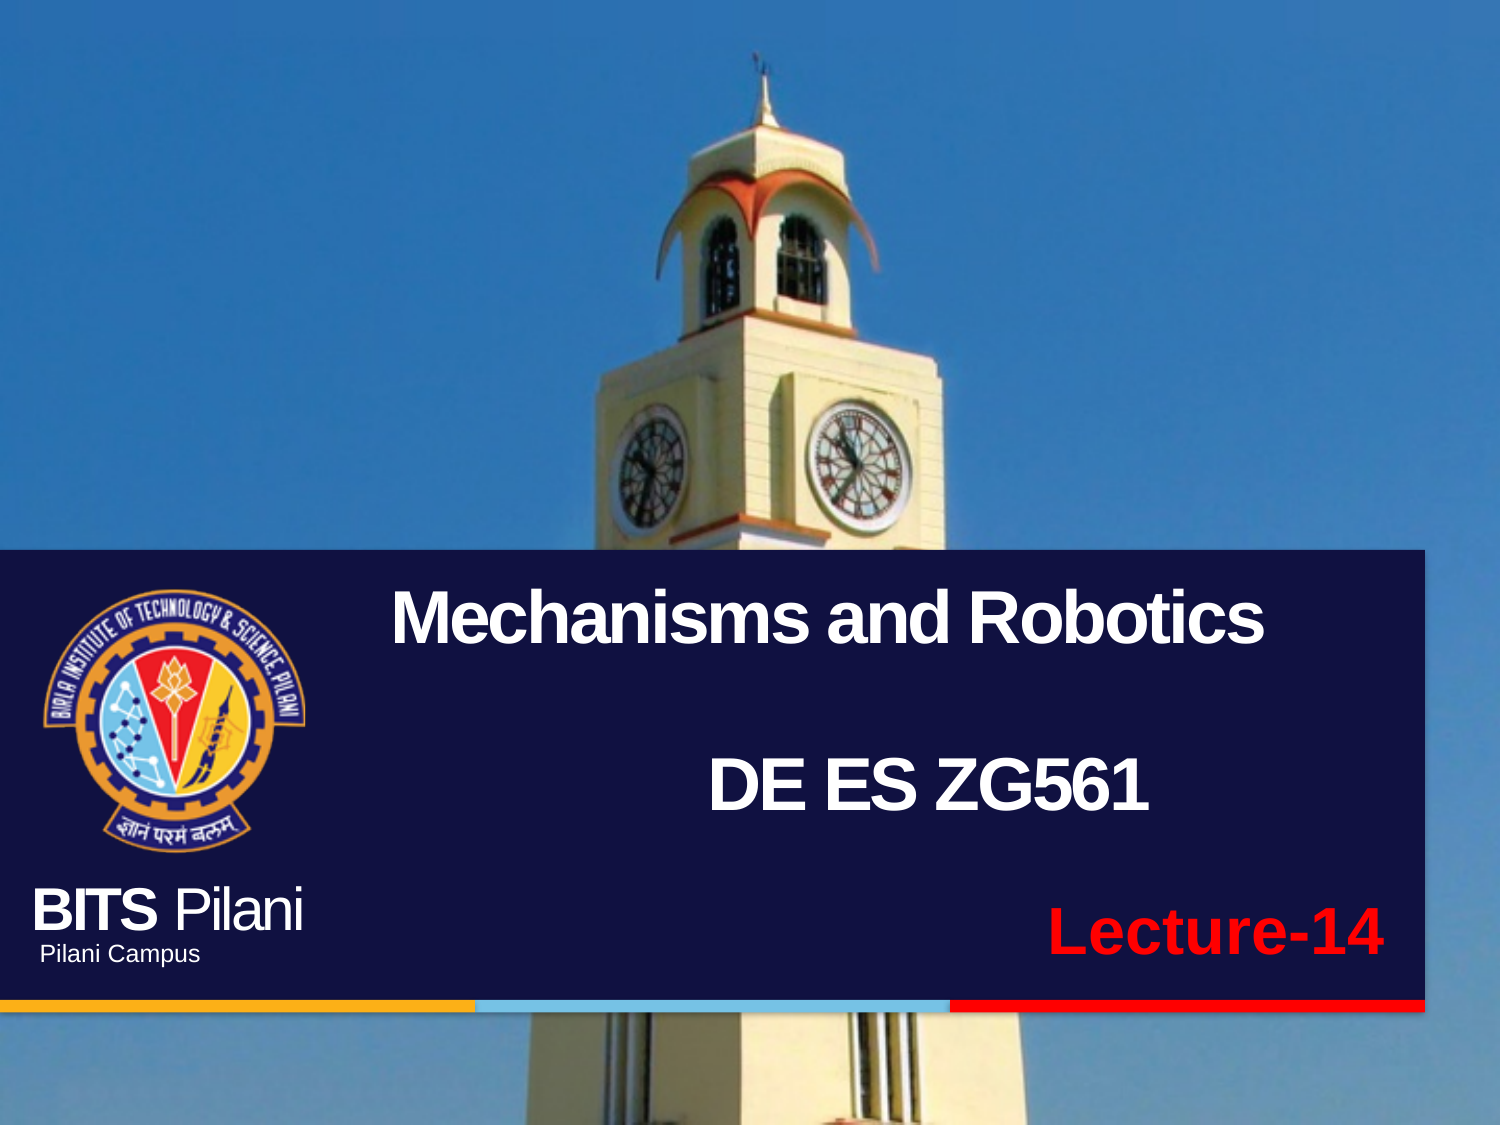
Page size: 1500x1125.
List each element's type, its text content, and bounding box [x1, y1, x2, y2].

title Mechanisms and Robotics DE ES ZG561 [375, 575, 1425, 825]
picture [0, 0, 1500, 1125]
list Lecture-14 [360, 887, 1400, 975]
